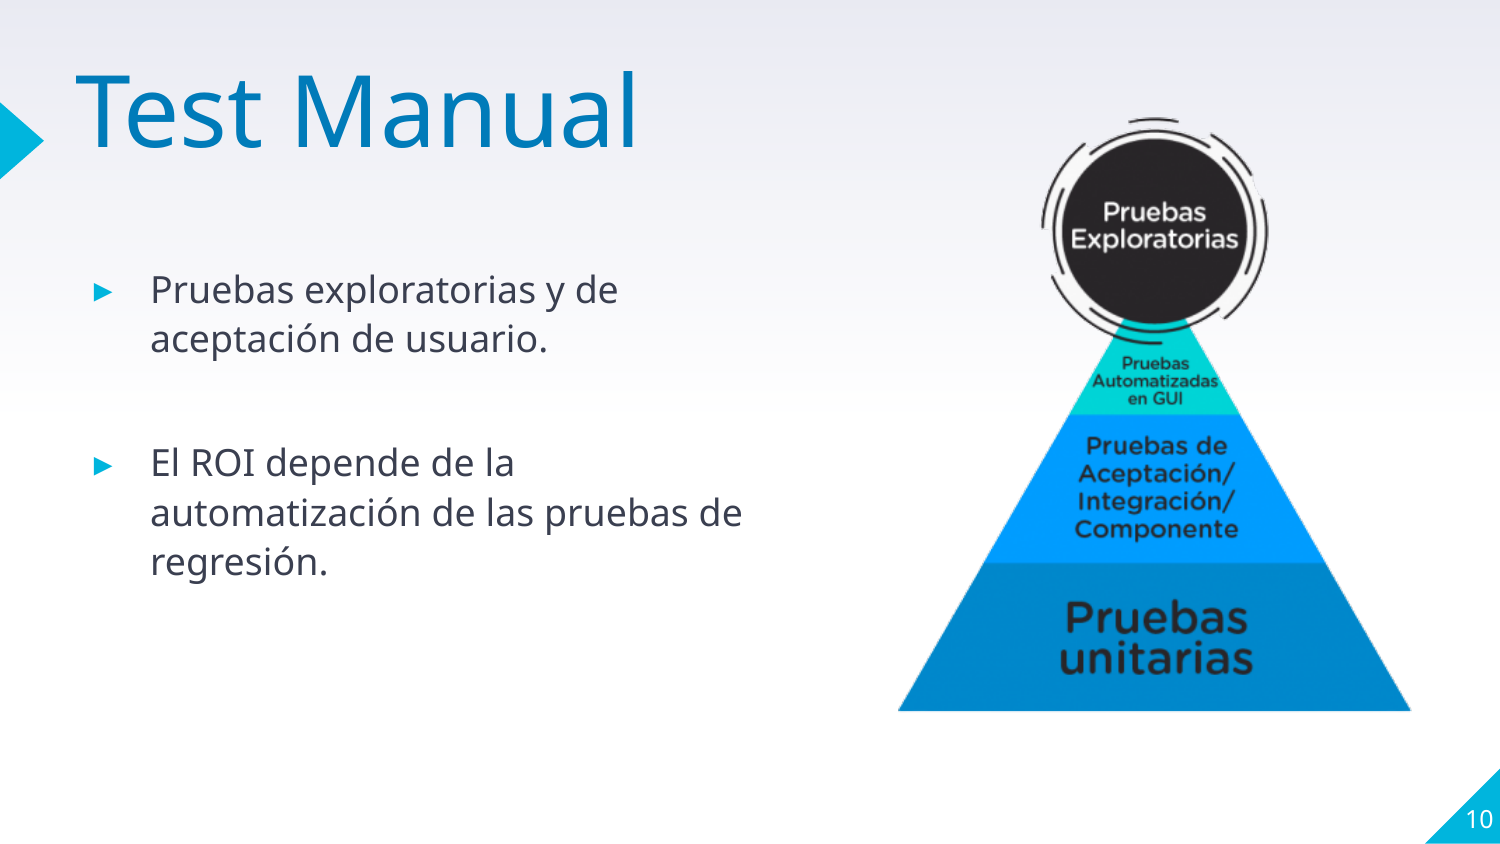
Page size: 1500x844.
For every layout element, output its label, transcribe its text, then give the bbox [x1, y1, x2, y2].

picture [883, 105, 1444, 816]
title Test Manual [75, 70, 1001, 248]
list Pruebas exploratorias y de aceptación de usuario. El ROI depende de la automatización de las pruebas de regresión. [75, 261, 792, 402]
slide_number 10 [1418, 760, 1494, 838]
